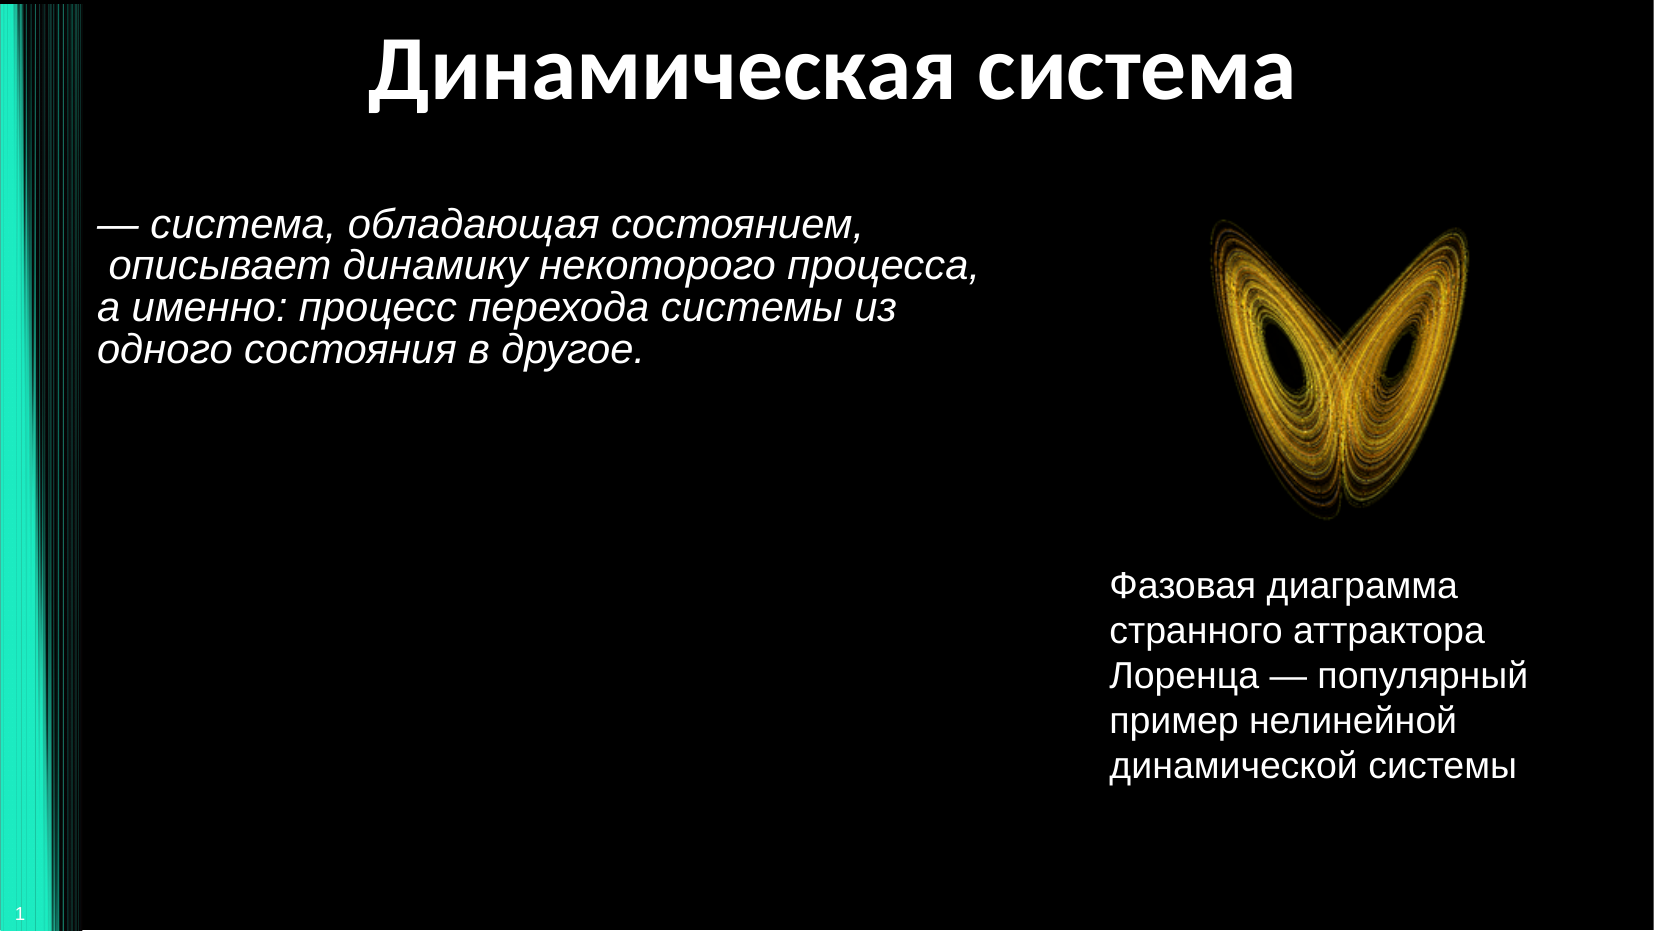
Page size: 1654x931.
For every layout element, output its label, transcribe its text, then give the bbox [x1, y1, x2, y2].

picture [0, 4, 83, 931]
picture [1153, 176, 1529, 552]
text_box Динамическая система [89, 0, 1578, 125]
text_box — система, обладающая состоянием, описывает динамику некоторого процесса, а именно: процесс перехода системы из одного состояния в другое. [87, 176, 1024, 412]
text_box Фазовая диаграмма странного аттрактора Лоренца — популярный пример нелинейной динамической системы [1094, 553, 1613, 918]
